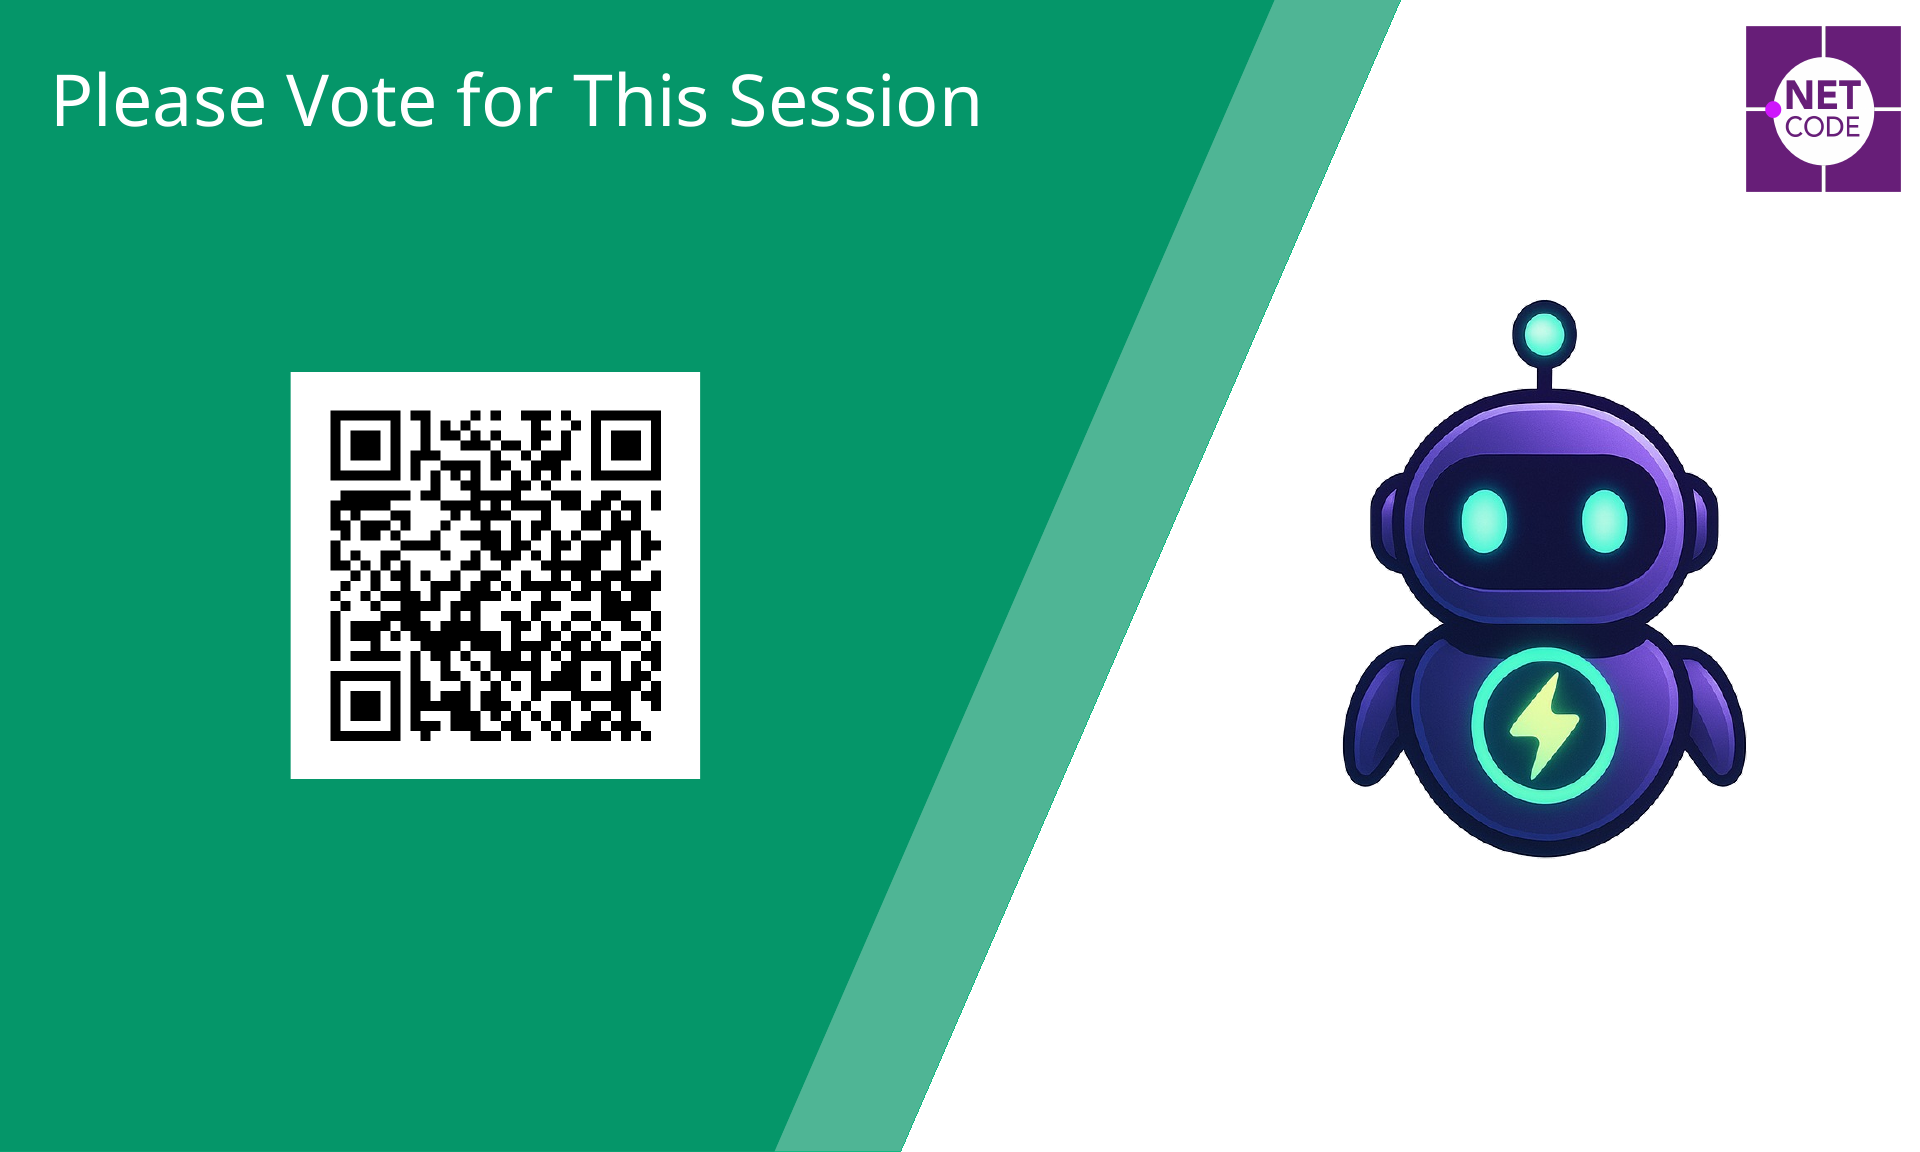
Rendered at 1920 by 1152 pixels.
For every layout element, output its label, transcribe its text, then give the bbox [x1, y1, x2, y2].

title Please Vote for This Session [35, 26, 1691, 181]
picture [1341, 298, 1747, 859]
picture [1746, 26, 1901, 192]
picture [290, 371, 701, 780]
